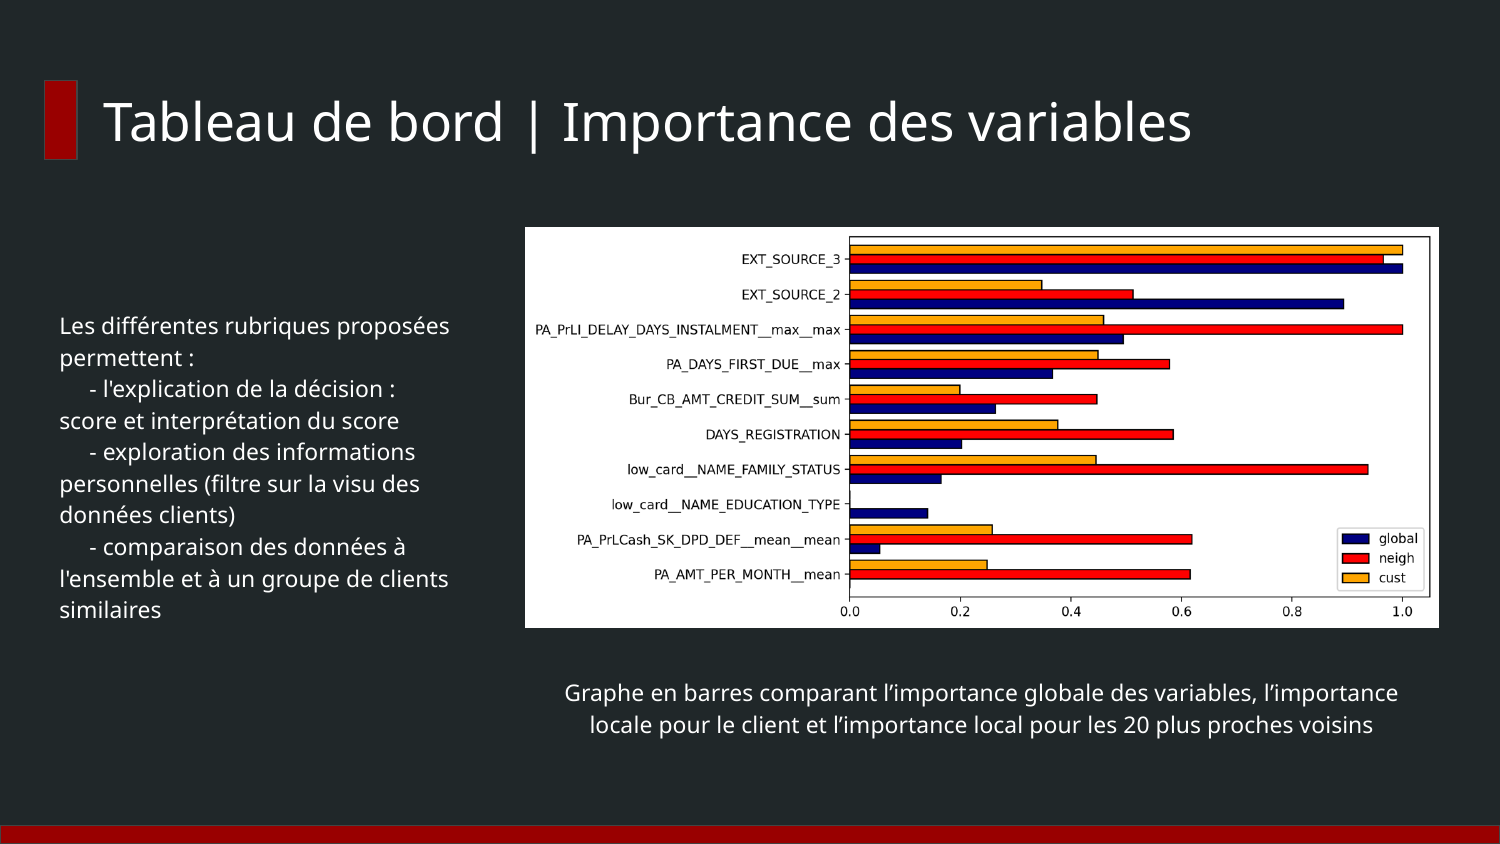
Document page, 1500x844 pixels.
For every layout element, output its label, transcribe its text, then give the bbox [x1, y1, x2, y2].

text_box Graphe en barres comparant l’importance globale des variables, l’importance locale pour le client et l’importance local pour les 20 plus proches voisins [535, 659, 1429, 753]
text_box [0, 825, 1500, 844]
picture [525, 227, 1439, 629]
text_box Les différentes rubriques proposées permettent : - l'explication de la décision : score et interprétation du score - exploration des informations personnelles (filtre sur la visu des données clients) - comparaison des données à l'ensemble et à un groupe de clients similaires [44, 292, 469, 639]
text_box [44, 80, 78, 160]
title Tableau de bord | Importance des variables [88, 72, 1449, 167]
